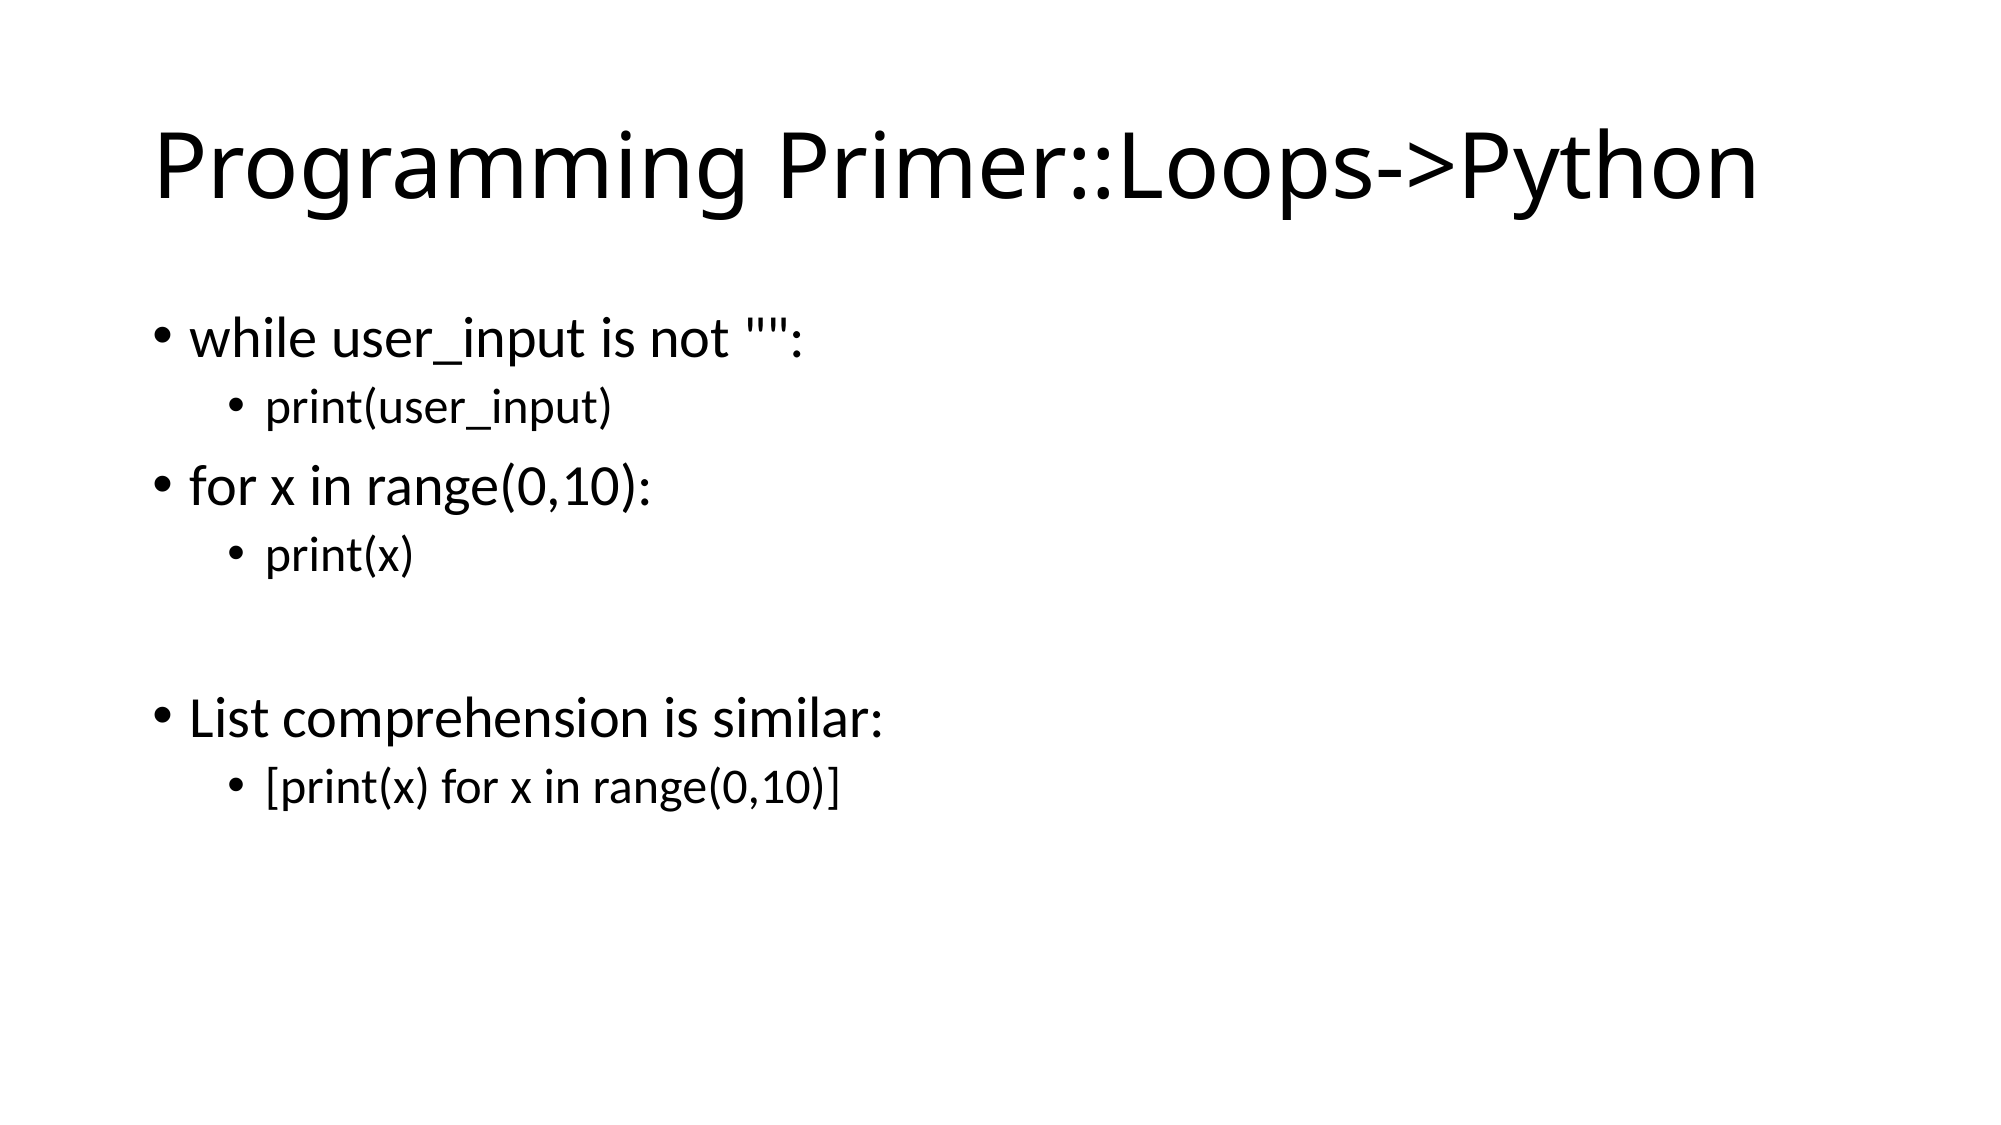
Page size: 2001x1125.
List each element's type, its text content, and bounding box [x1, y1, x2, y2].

title Programming Primer::Loops->Python [137, 59, 1863, 278]
list while user_input is not "": print(user_input) for x in range(0,10): print(x) List comprehension is similar: [print(x) for x in range(0,10)] [137, 299, 1863, 1014]
